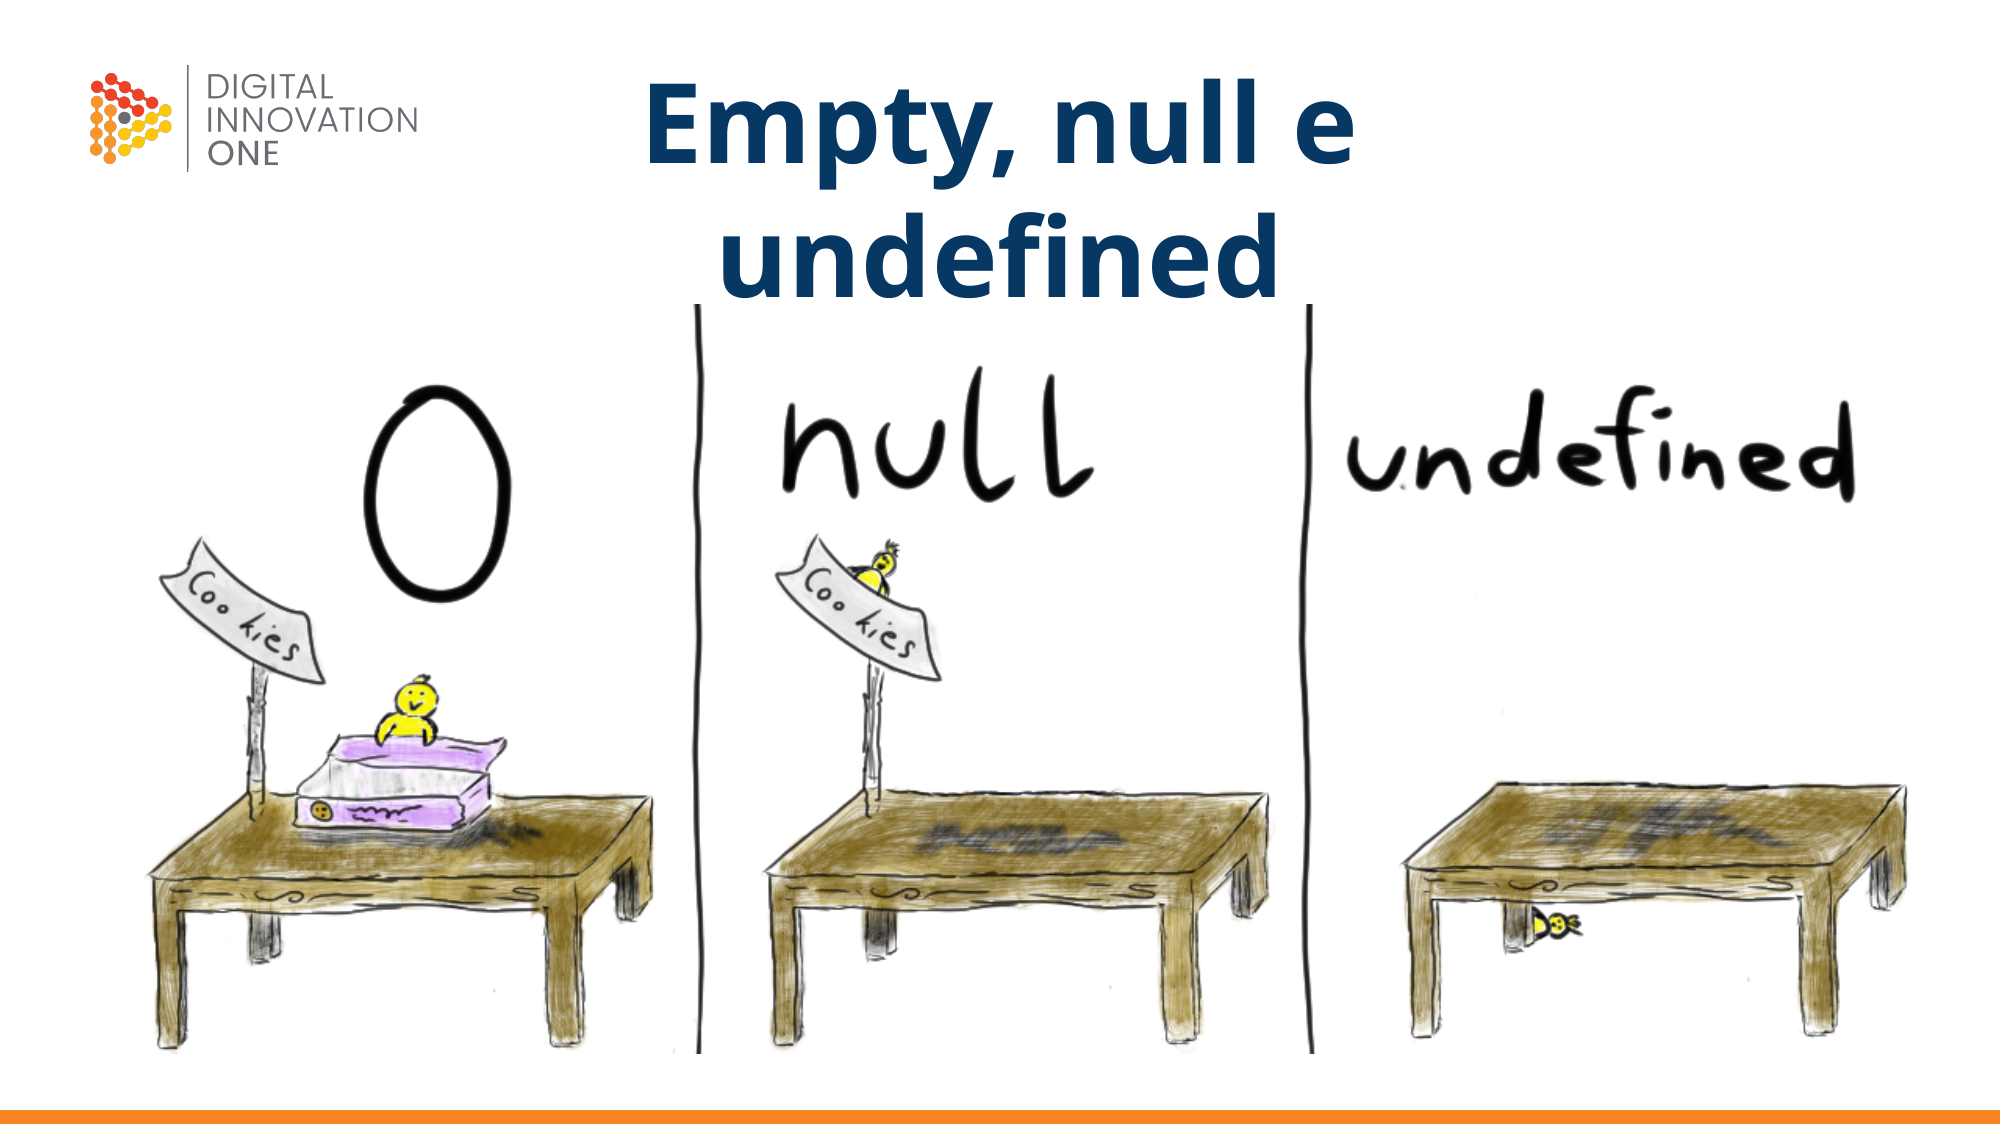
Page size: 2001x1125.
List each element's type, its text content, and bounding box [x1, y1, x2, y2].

picture [68, 53, 440, 183]
subtitle Empty, null e undefined [68, 66, 1932, 305]
picture [84, 304, 1932, 1054]
text_box [0, 1110, 2000, 1123]
